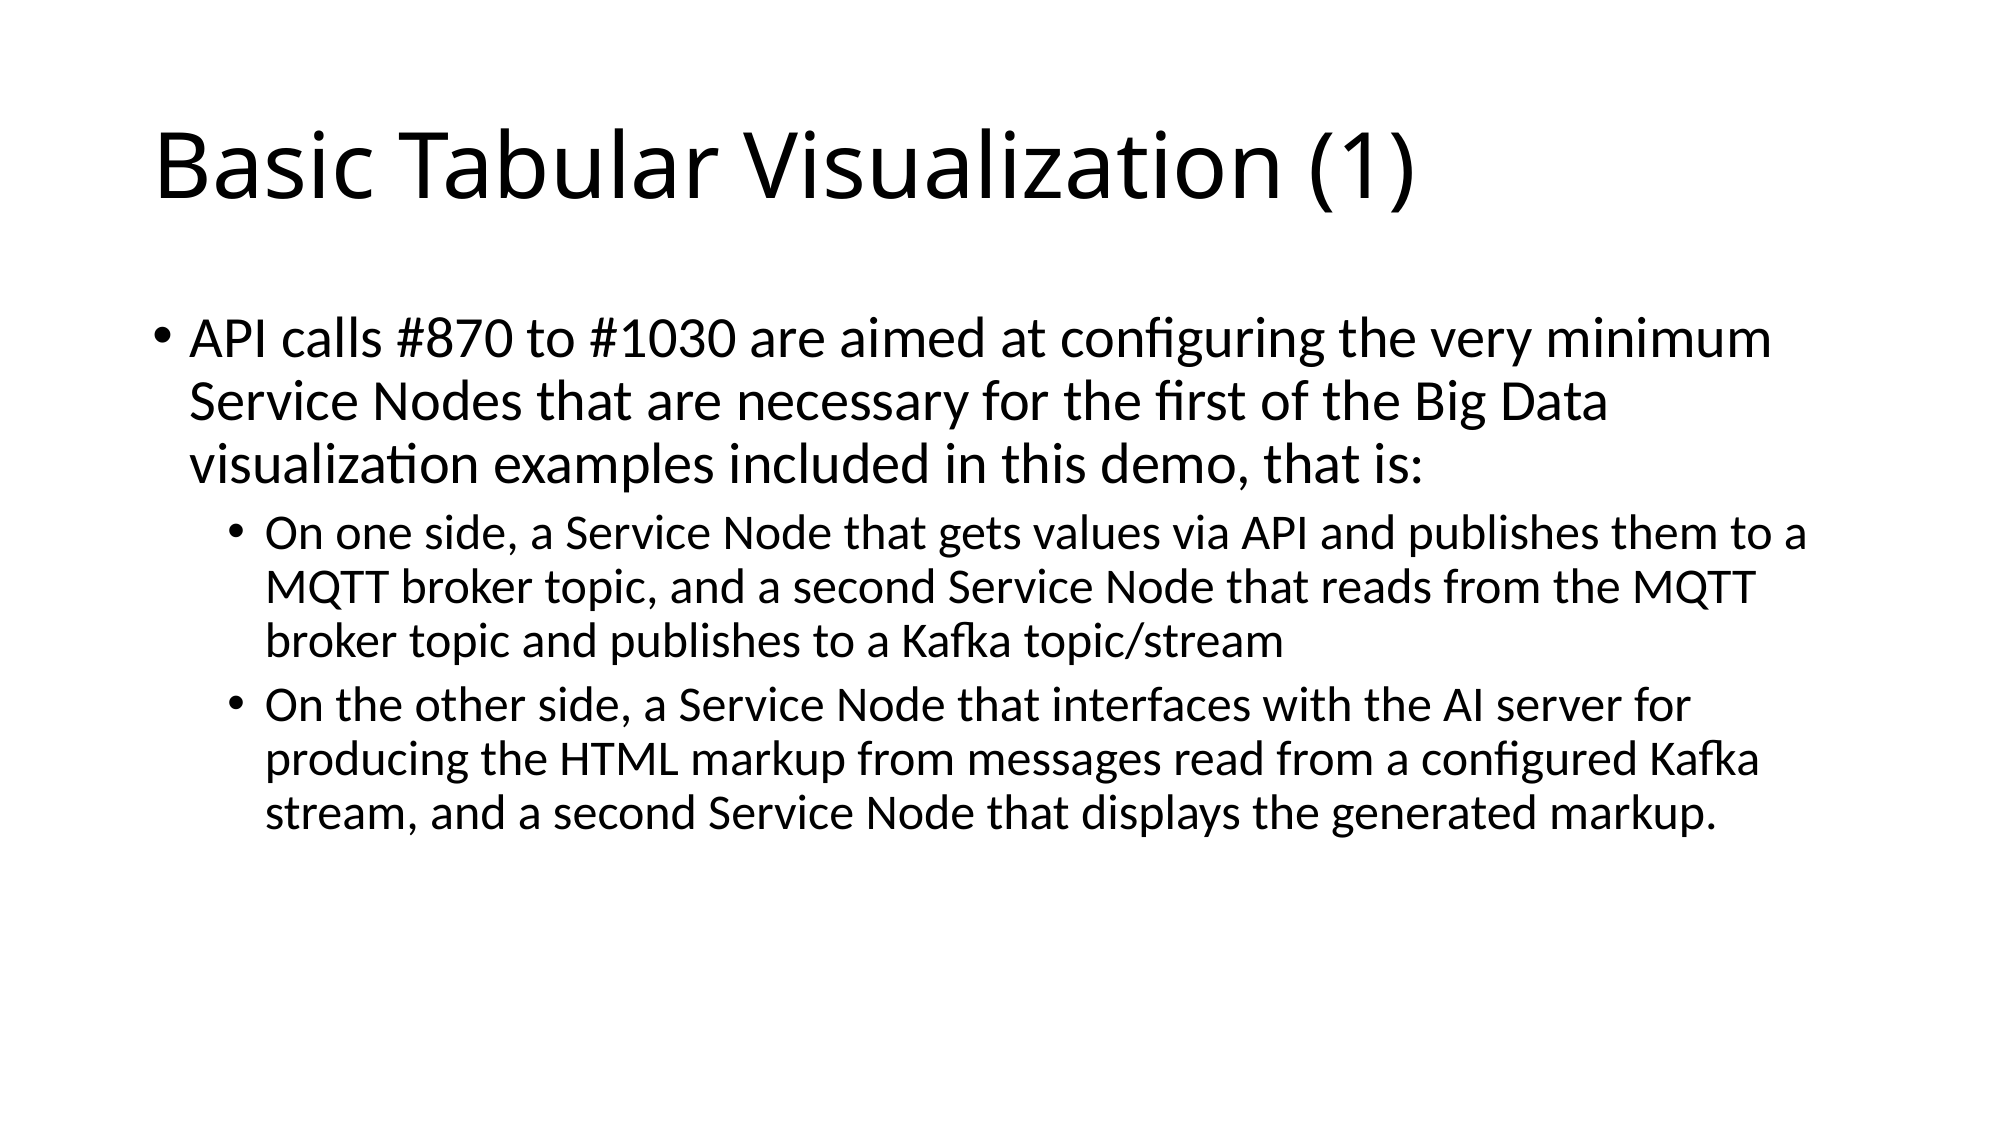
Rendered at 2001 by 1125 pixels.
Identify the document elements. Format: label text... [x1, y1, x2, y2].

list API calls #870 to #1030 are aimed at configuring the very minimum Service Nodes that are necessary for the first of the Big Data visualization examples included in this demo, that is: On one side, a Service Node that gets values via API and publishes them to a MQTT broker topic, and a second Service Node that reads from the MQTT broker topic and publishes to a Kafka topic/stream On the other side, a Service Node that interfaces with the AI server for producing the HTML markup from messages read from a configured Kafka stream, and a second Service Node that displays the generated markup. [137, 299, 1863, 1014]
title Basic Tabular Visualization (1) [137, 59, 1863, 278]
